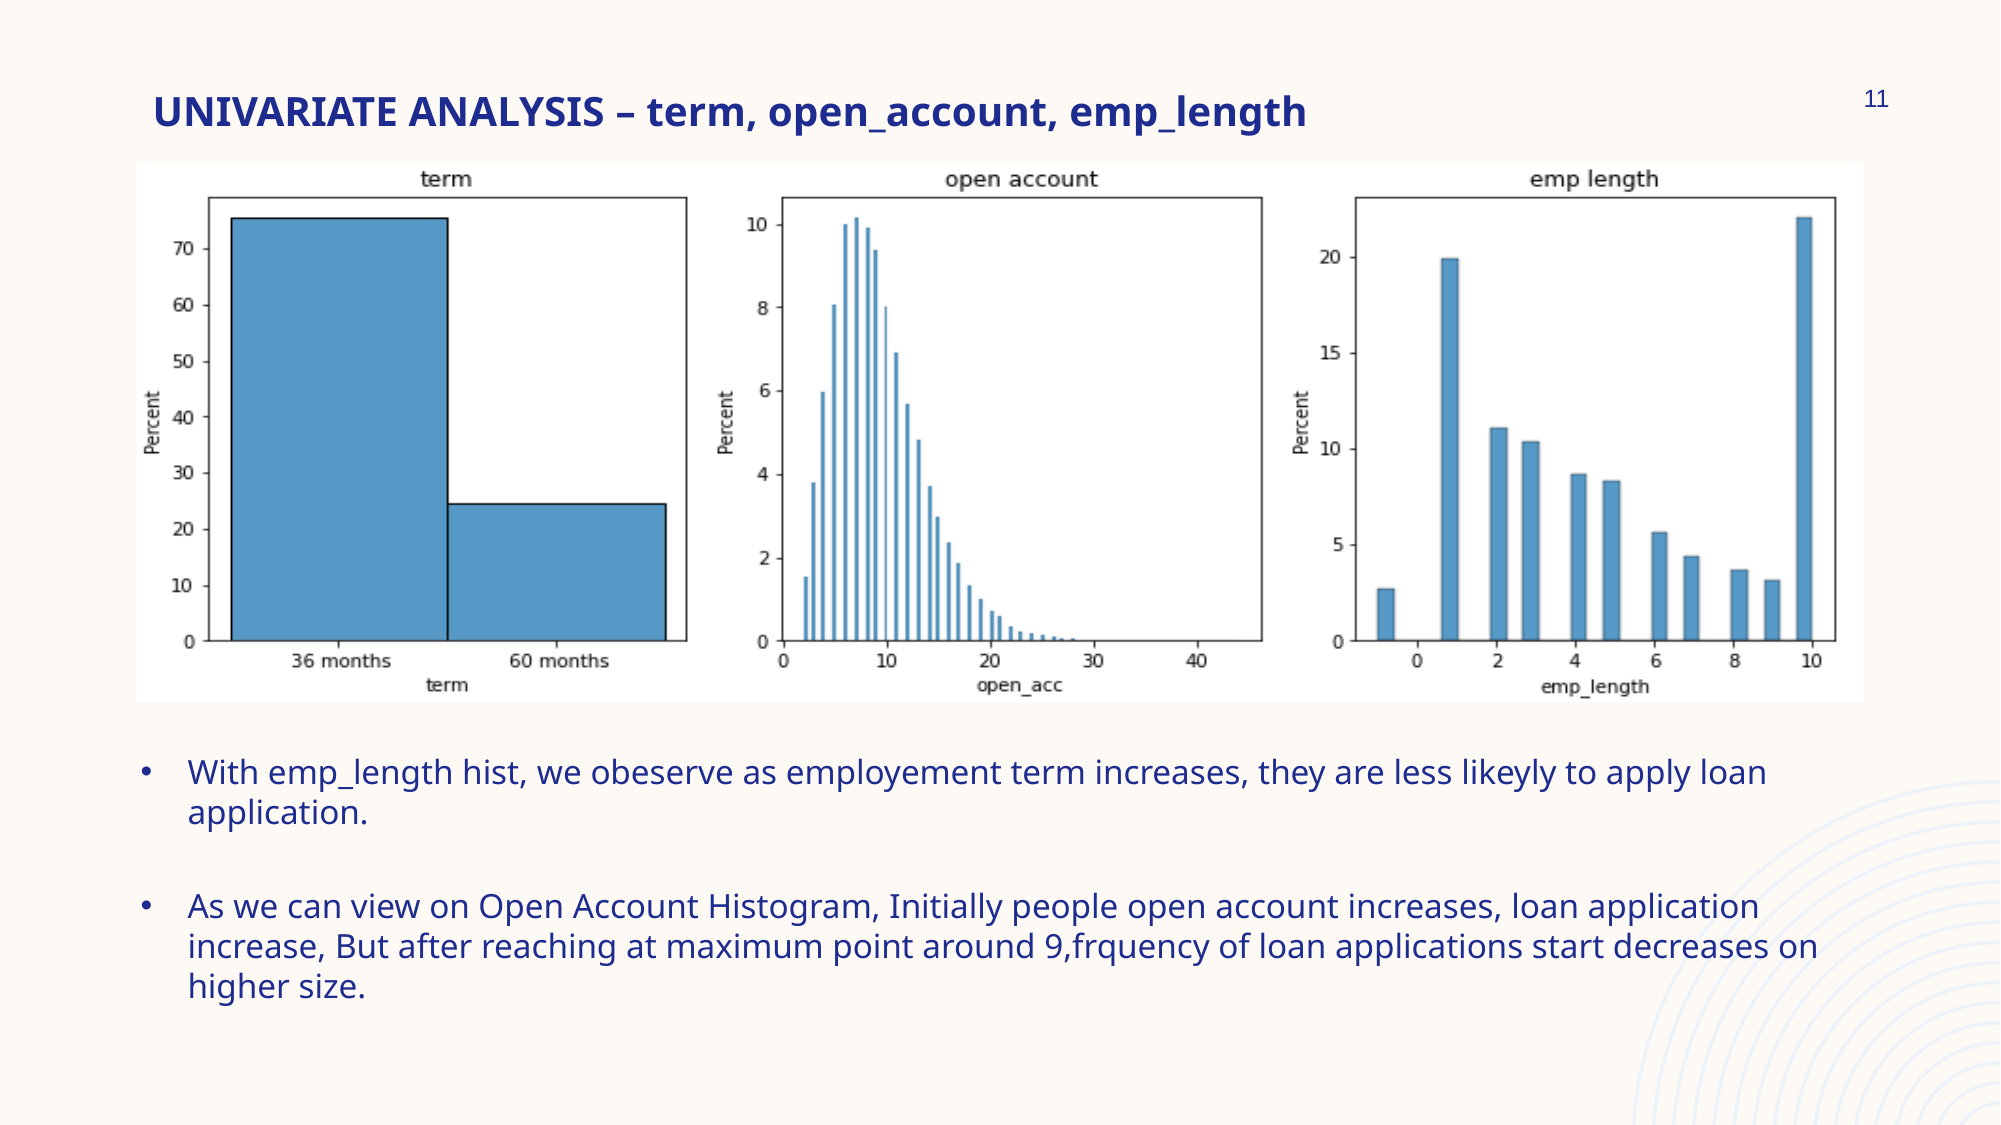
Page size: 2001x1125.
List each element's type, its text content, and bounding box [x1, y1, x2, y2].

list With emp_length hist, we obeserve as employement term increases, they are less likeyly to apply loan application. As we can view on Open Account Histogram, Initially people open account increases, loan application increase, But after reaching at maximum point around 9,frquency of loan applications start decreases on higher size. [125, 743, 1850, 1050]
slide_number 11 [1795, 75, 1958, 120]
picture [137, 163, 1863, 702]
title Univariate Analysis – term, open_account, emp_length [137, 53, 1863, 142]
